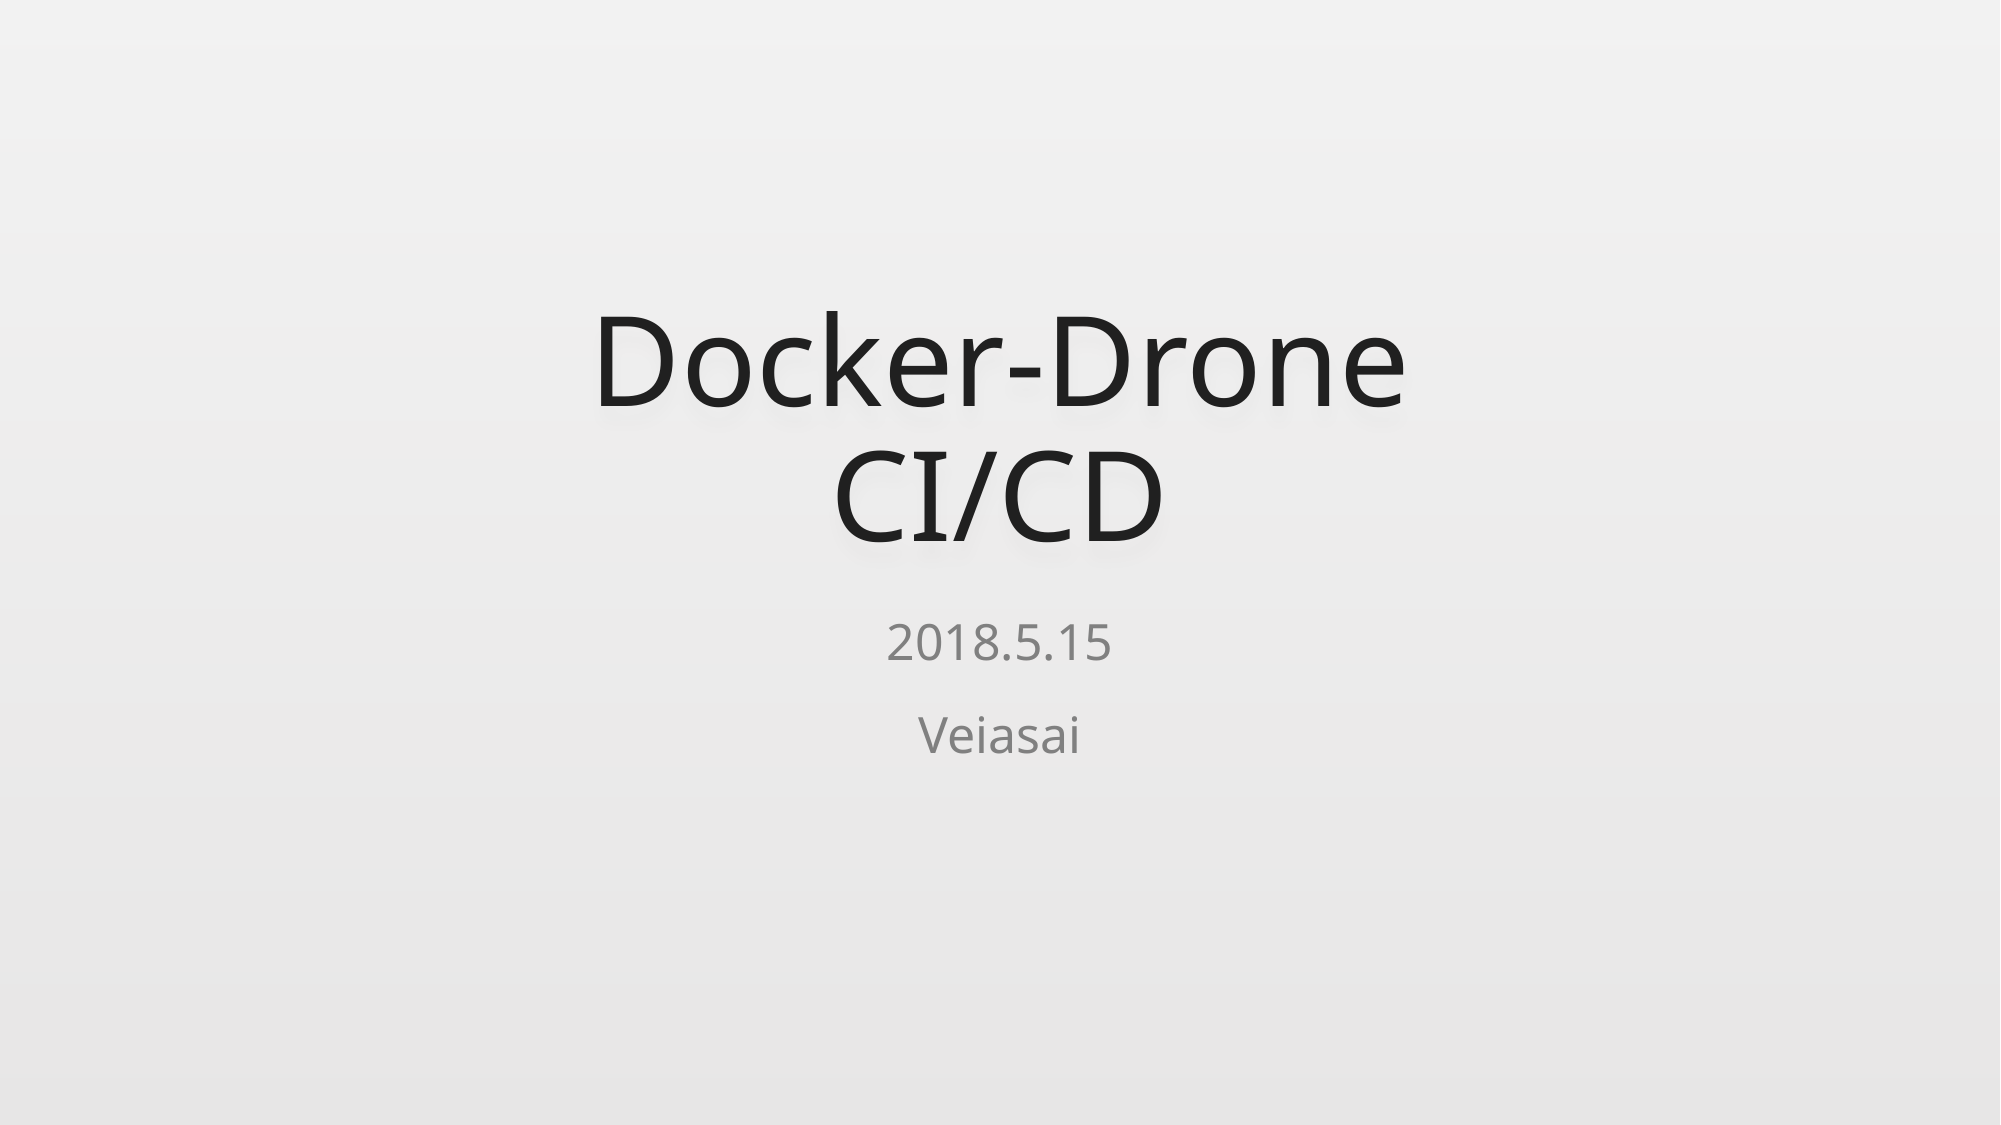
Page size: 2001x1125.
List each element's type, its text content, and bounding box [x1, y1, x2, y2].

title Docker-Drone CI/CD [137, 184, 1863, 576]
subtitle 2018.5.15 Veiasai [137, 590, 1863, 863]
